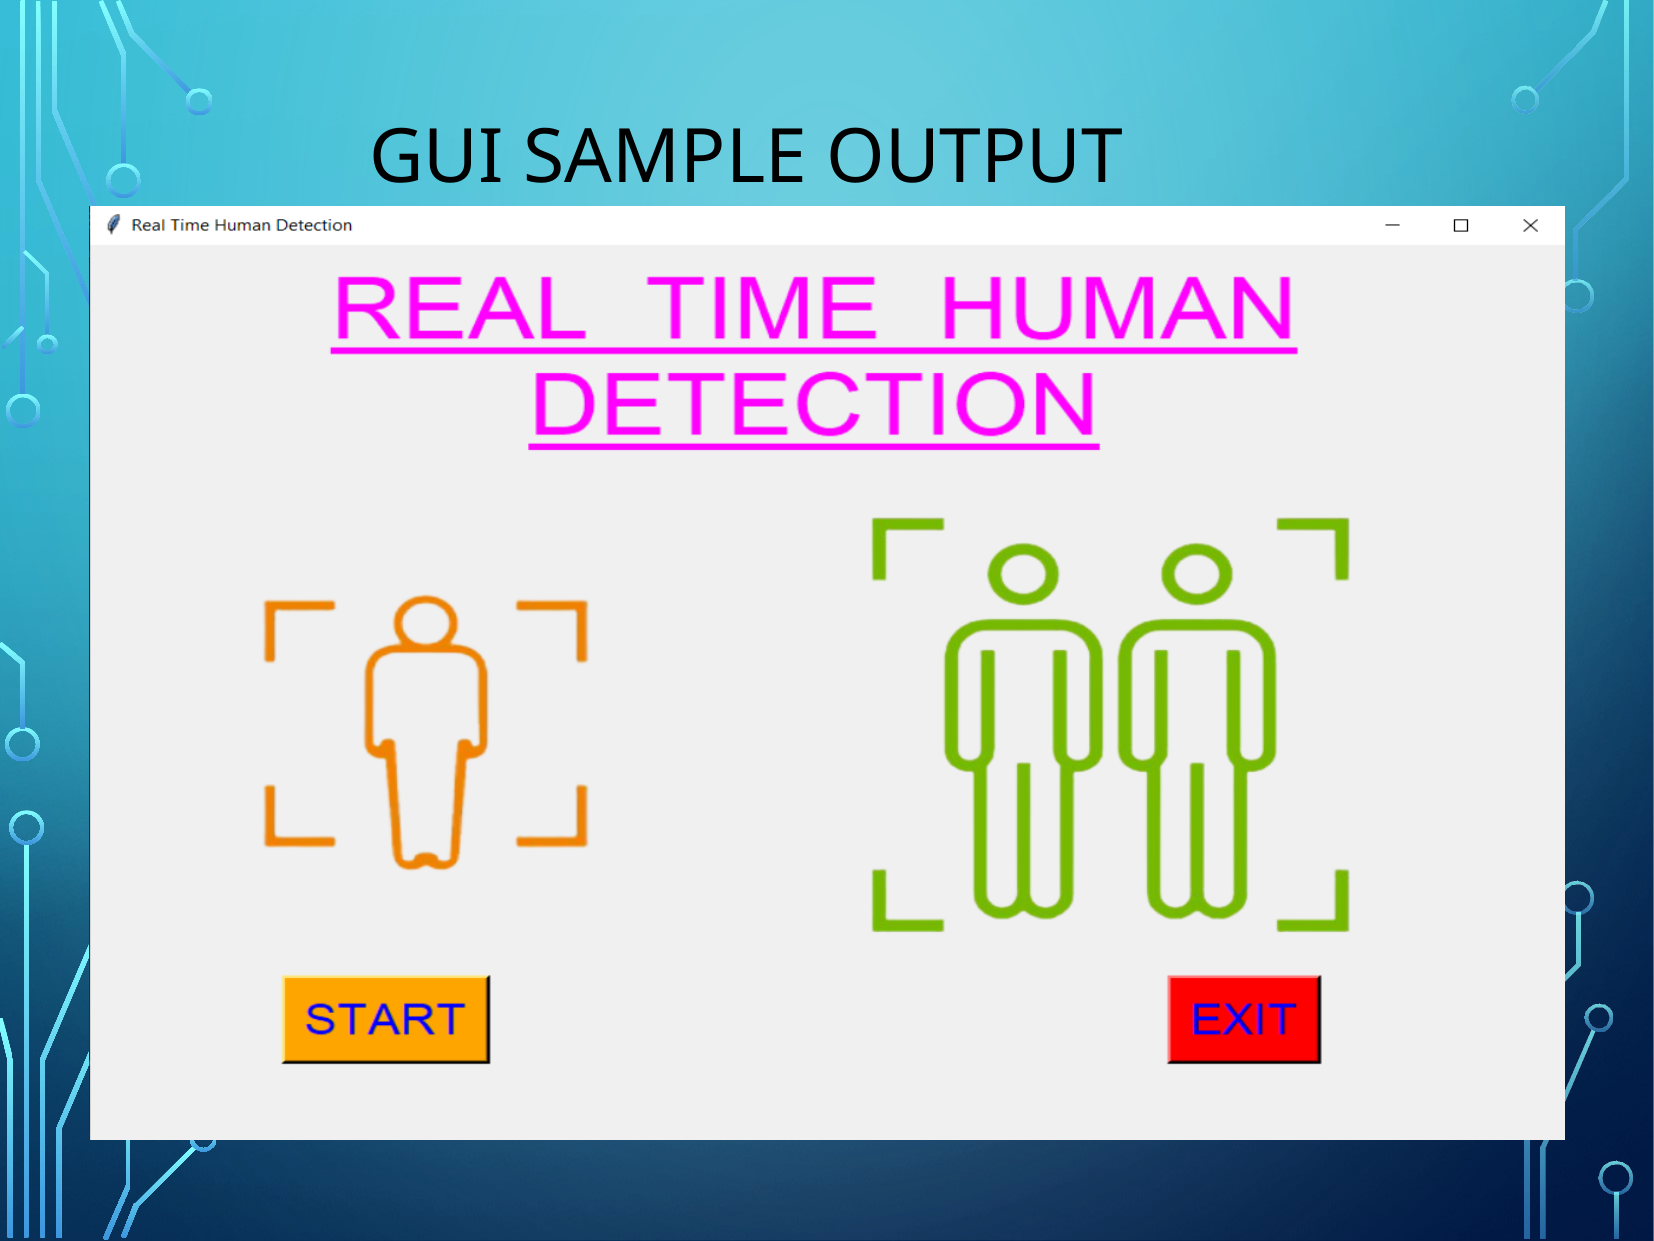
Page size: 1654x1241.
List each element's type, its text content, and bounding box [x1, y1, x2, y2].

picture [89, 206, 1565, 1141]
text_box GUI SAMPLE OUTPUT [354, 100, 1477, 205]
